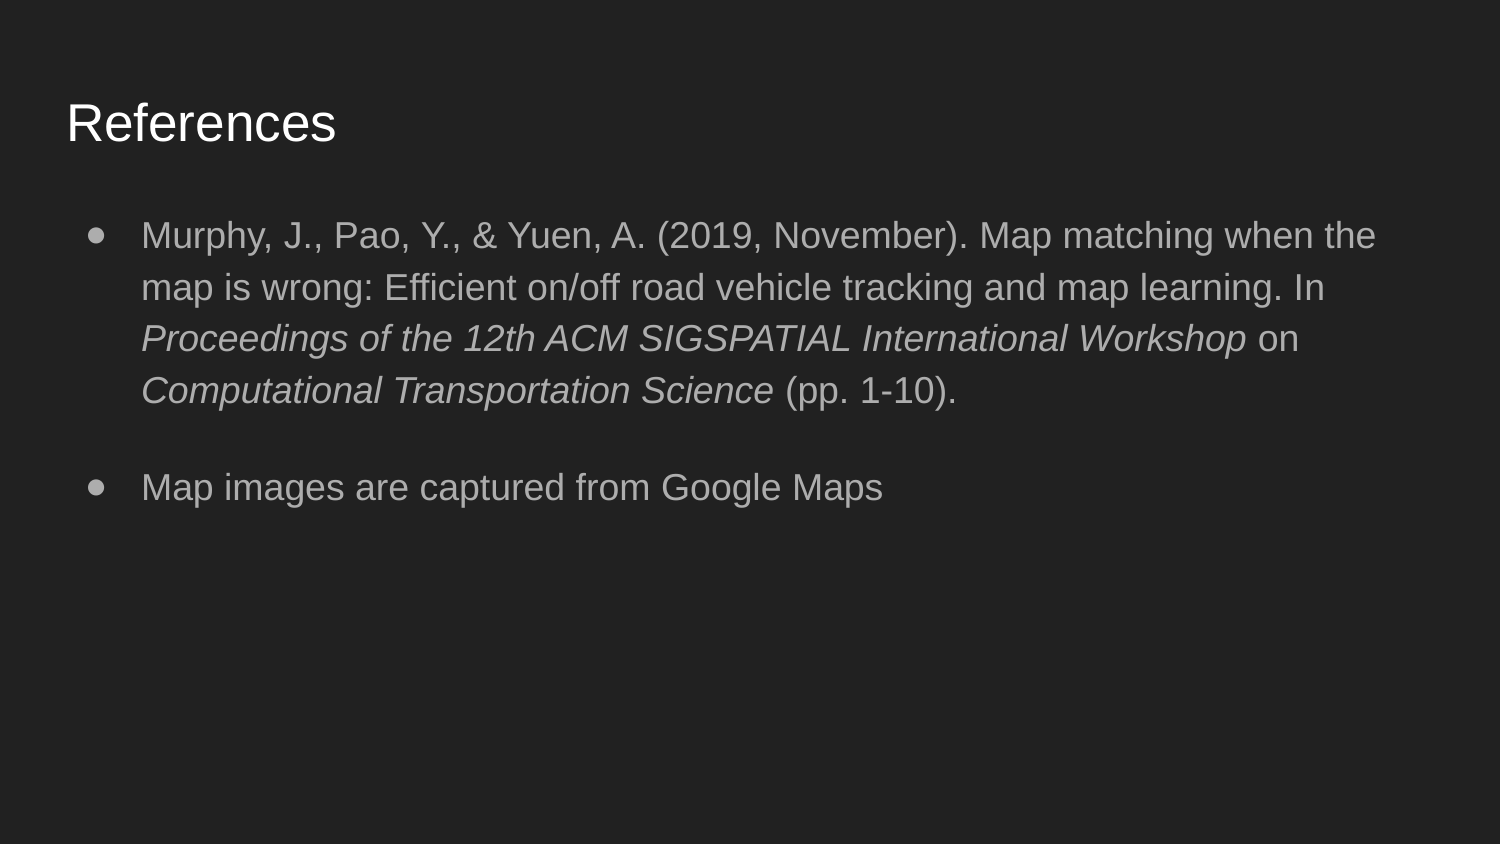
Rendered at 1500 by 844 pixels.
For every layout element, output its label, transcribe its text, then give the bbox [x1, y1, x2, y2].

title References [51, 72, 1449, 167]
list Murphy, J., Pao, Y., & Yuen, A. (2019, November). Map matching when the map is wrong: Efficient on/off road vehicle tracking and map learning. In Proceedings of the 12th ACM SIGSPATIAL International Workshop on Computational Transportation Science (pp. 1-10). Map images are captured from Google Maps [51, 189, 1449, 750]
